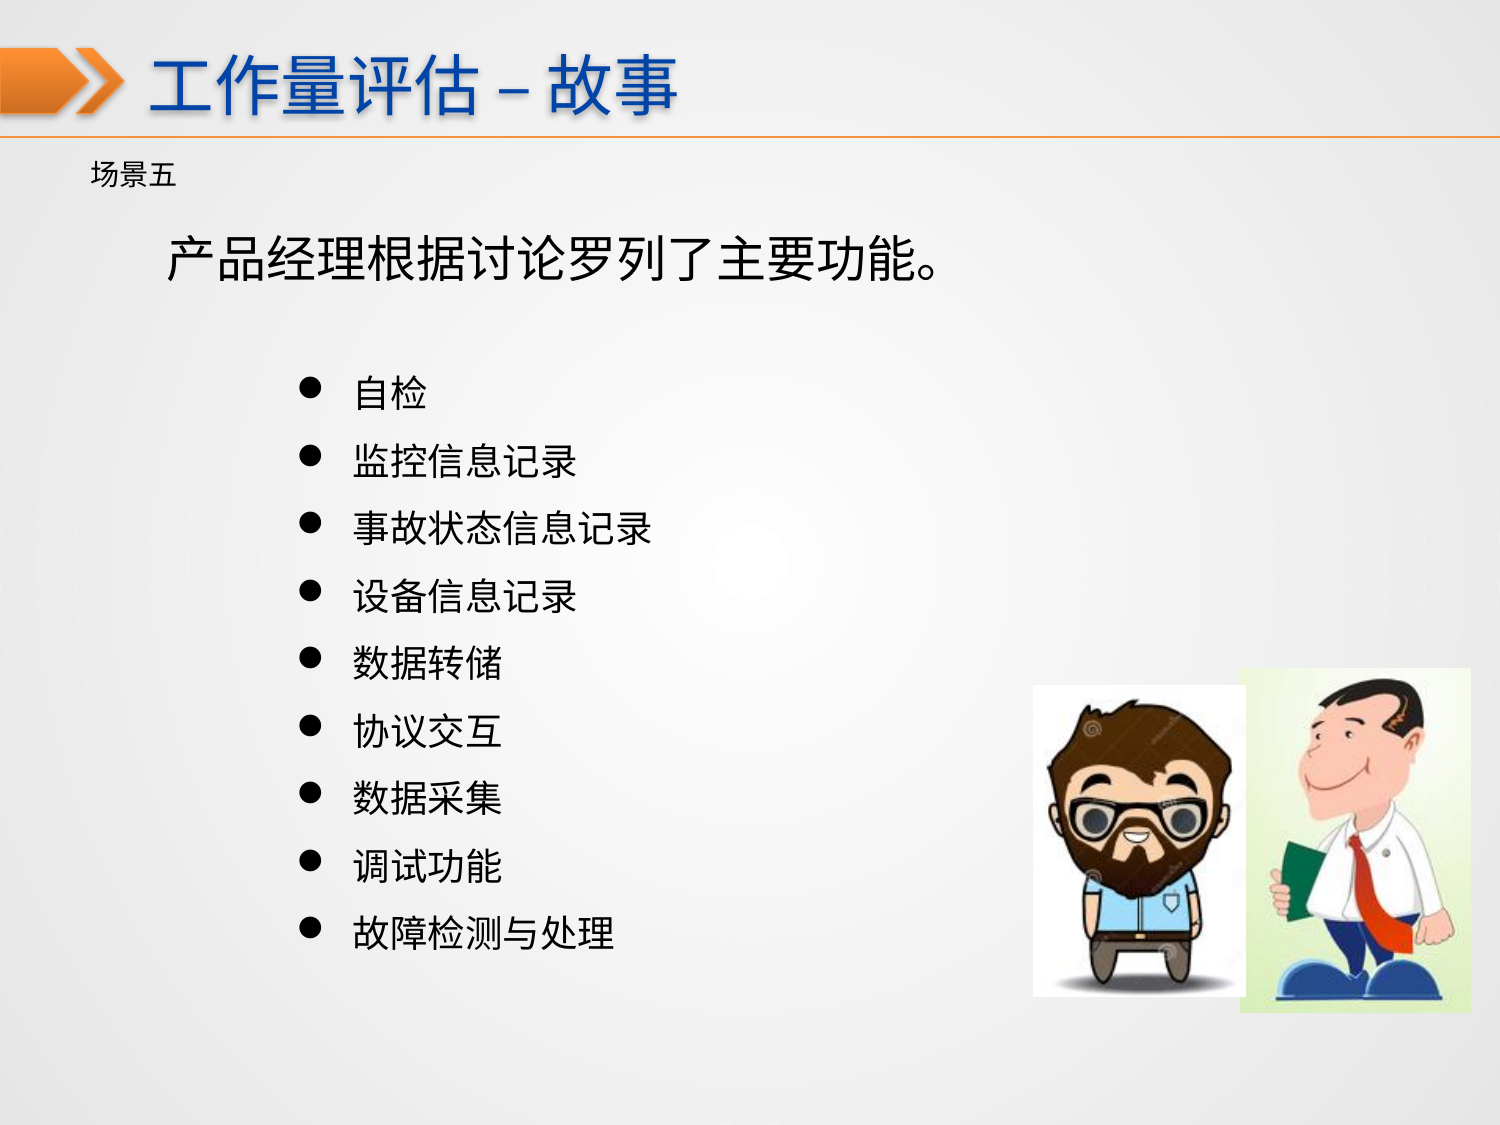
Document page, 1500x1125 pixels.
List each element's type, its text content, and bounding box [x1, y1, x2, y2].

text_box 场景五 [75, 148, 1446, 199]
text_box 自检 监控信息记录 事故状态信息记录 设备信息记录 数据转储 协议交互 数据采集 调试功能 故障检测与处理 [206, 340, 987, 963]
text_box 产品经理根据讨论罗列了主要功能。 [76, 219, 1447, 295]
picture [1033, 668, 1471, 1013]
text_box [0, 30, 1500, 138]
